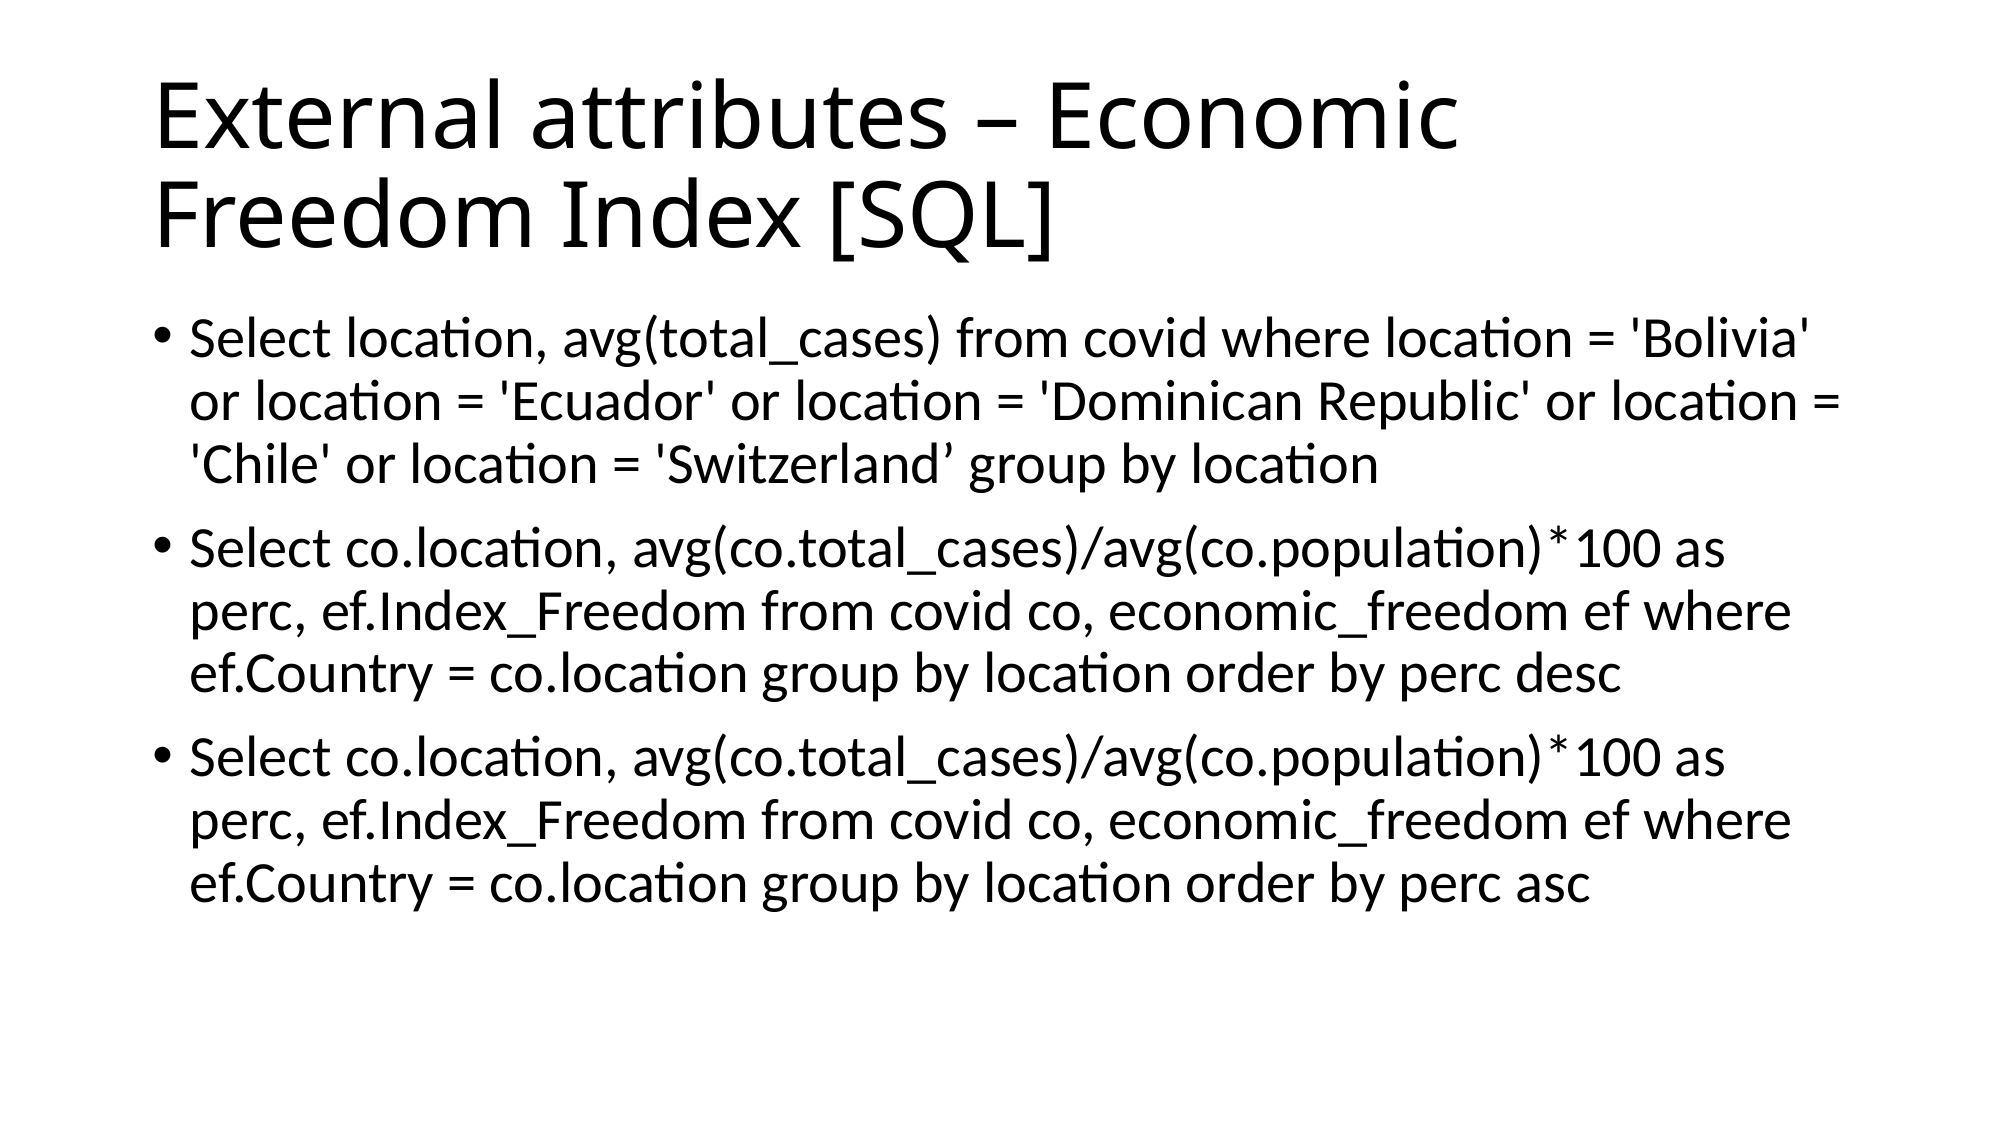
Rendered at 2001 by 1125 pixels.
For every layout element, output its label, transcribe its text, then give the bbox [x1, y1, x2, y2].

list Select location, avg(total_cases) from covid where location = 'Bolivia' or location = 'Ecuador' or location = 'Dominican Republic' or location = 'Chile' or location = 'Switzerland’ group by location Select co.location, avg(co.total_cases)/avg(co.population)*100 as perc, ef.Index_Freedom from covid co, economic_freedom ef where ef.Country = co.location group by location order by perc desc Select co.location, avg(co.total_cases)/avg(co.population)*100 as perc, ef.Index_Freedom from covid co, economic_freedom ef where ef.Country = co.location group by location order by perc asc [137, 299, 1863, 1014]
title External attributes – Economic Freedom Index [SQL] [137, 59, 1863, 278]
